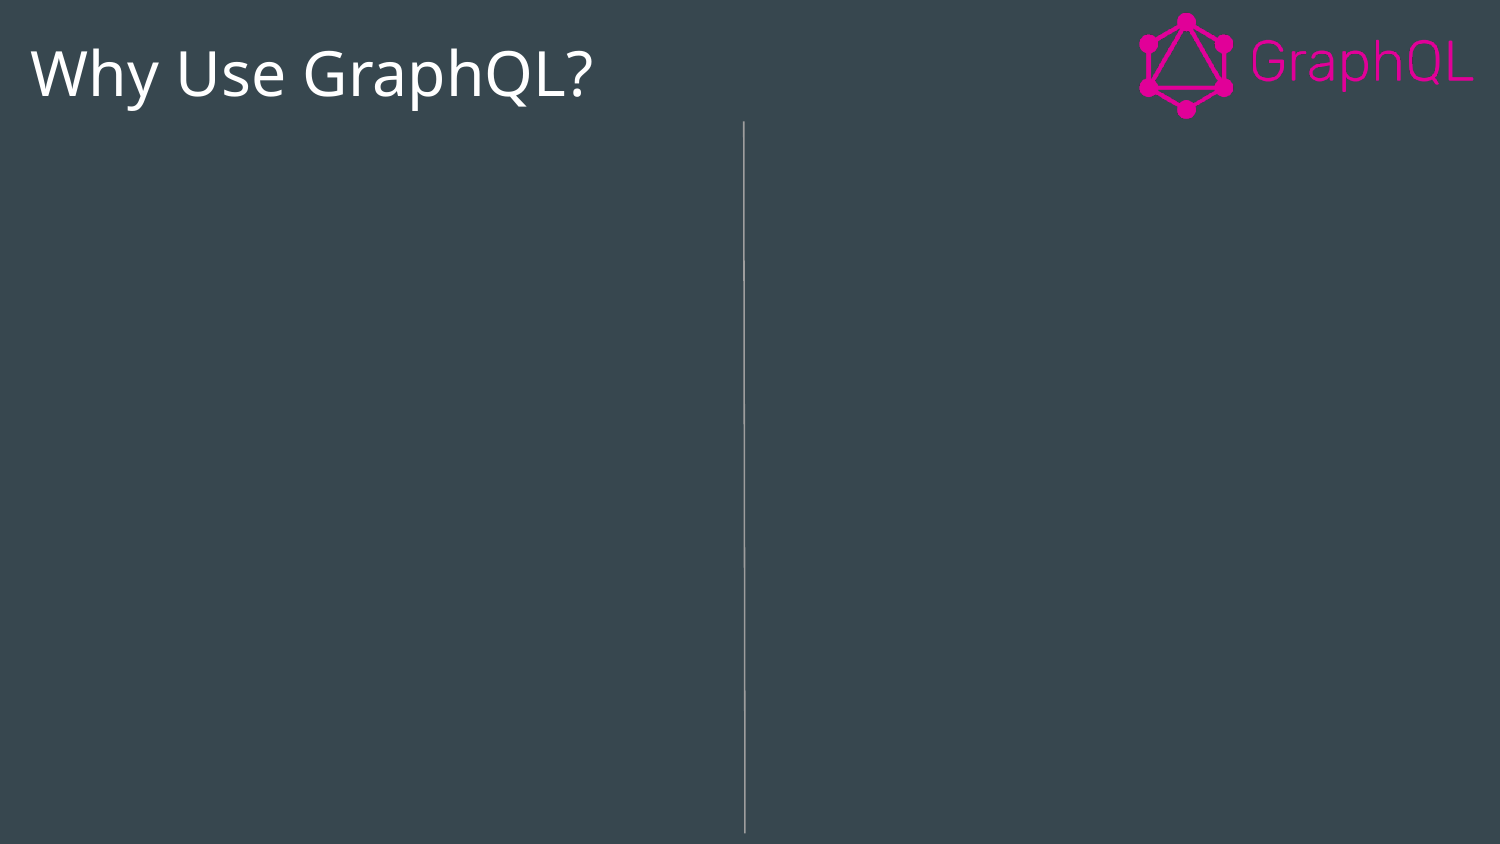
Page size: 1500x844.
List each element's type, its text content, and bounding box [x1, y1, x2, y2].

title Why Use GraphQL? [15, 18, 712, 113]
picture [1124, 0, 1488, 157]
